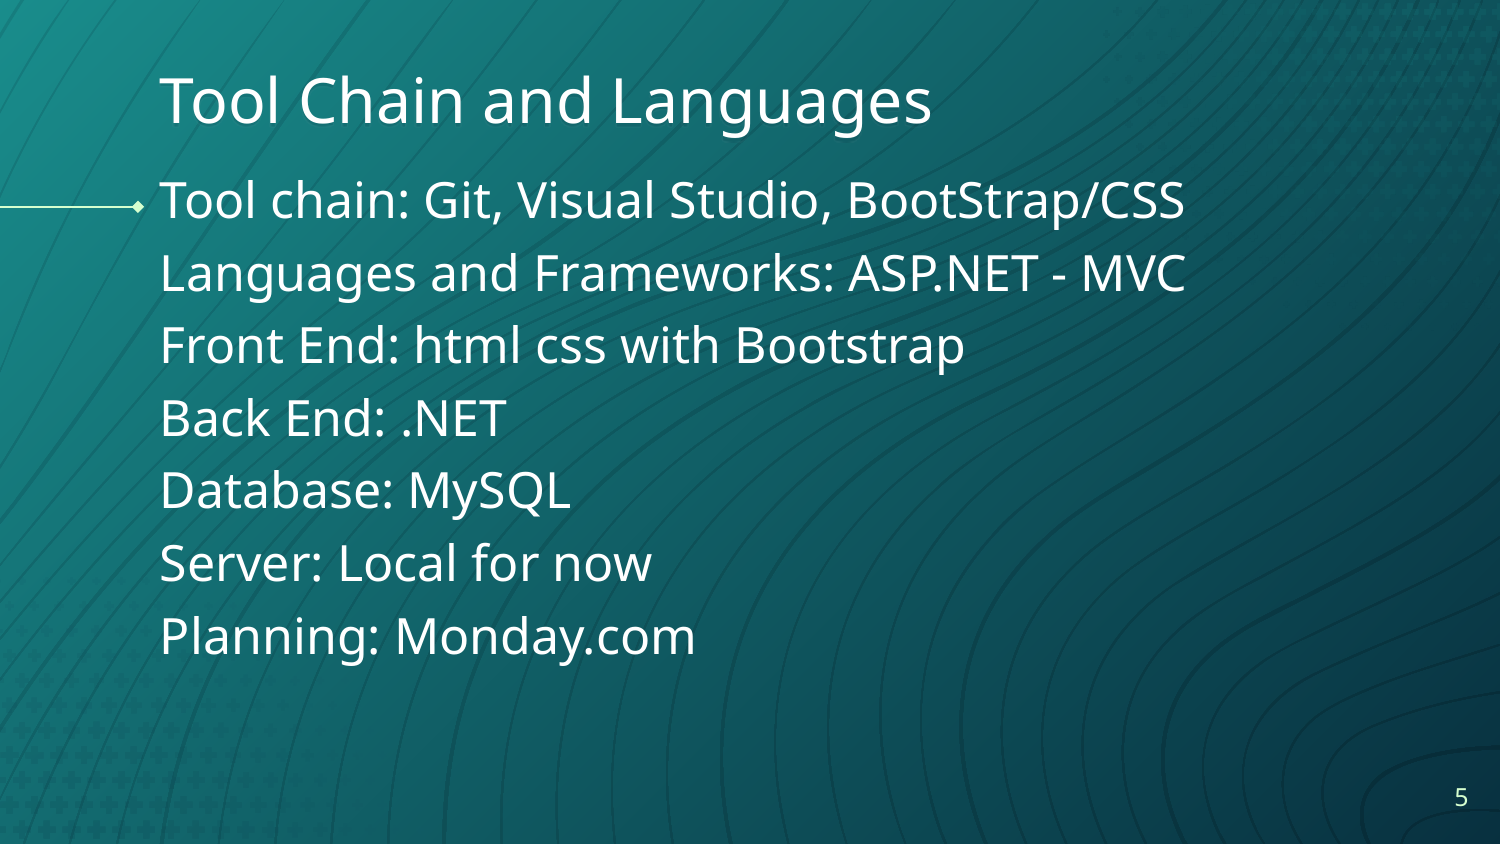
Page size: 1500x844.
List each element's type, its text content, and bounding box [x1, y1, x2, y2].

title Tool Chain and Languages [159, 71, 1340, 137]
list Tool chain: Git, Visual Studio, BootStrap/CSS Languages and Frameworks: ASP.NET - MVC Front End: html css with Bootstrap Back End: .NET Database: MySQL Server: Local for now Planning: Monday.com [159, 168, 1340, 767]
slide_number ‹#› [1378, 766, 1469, 832]
